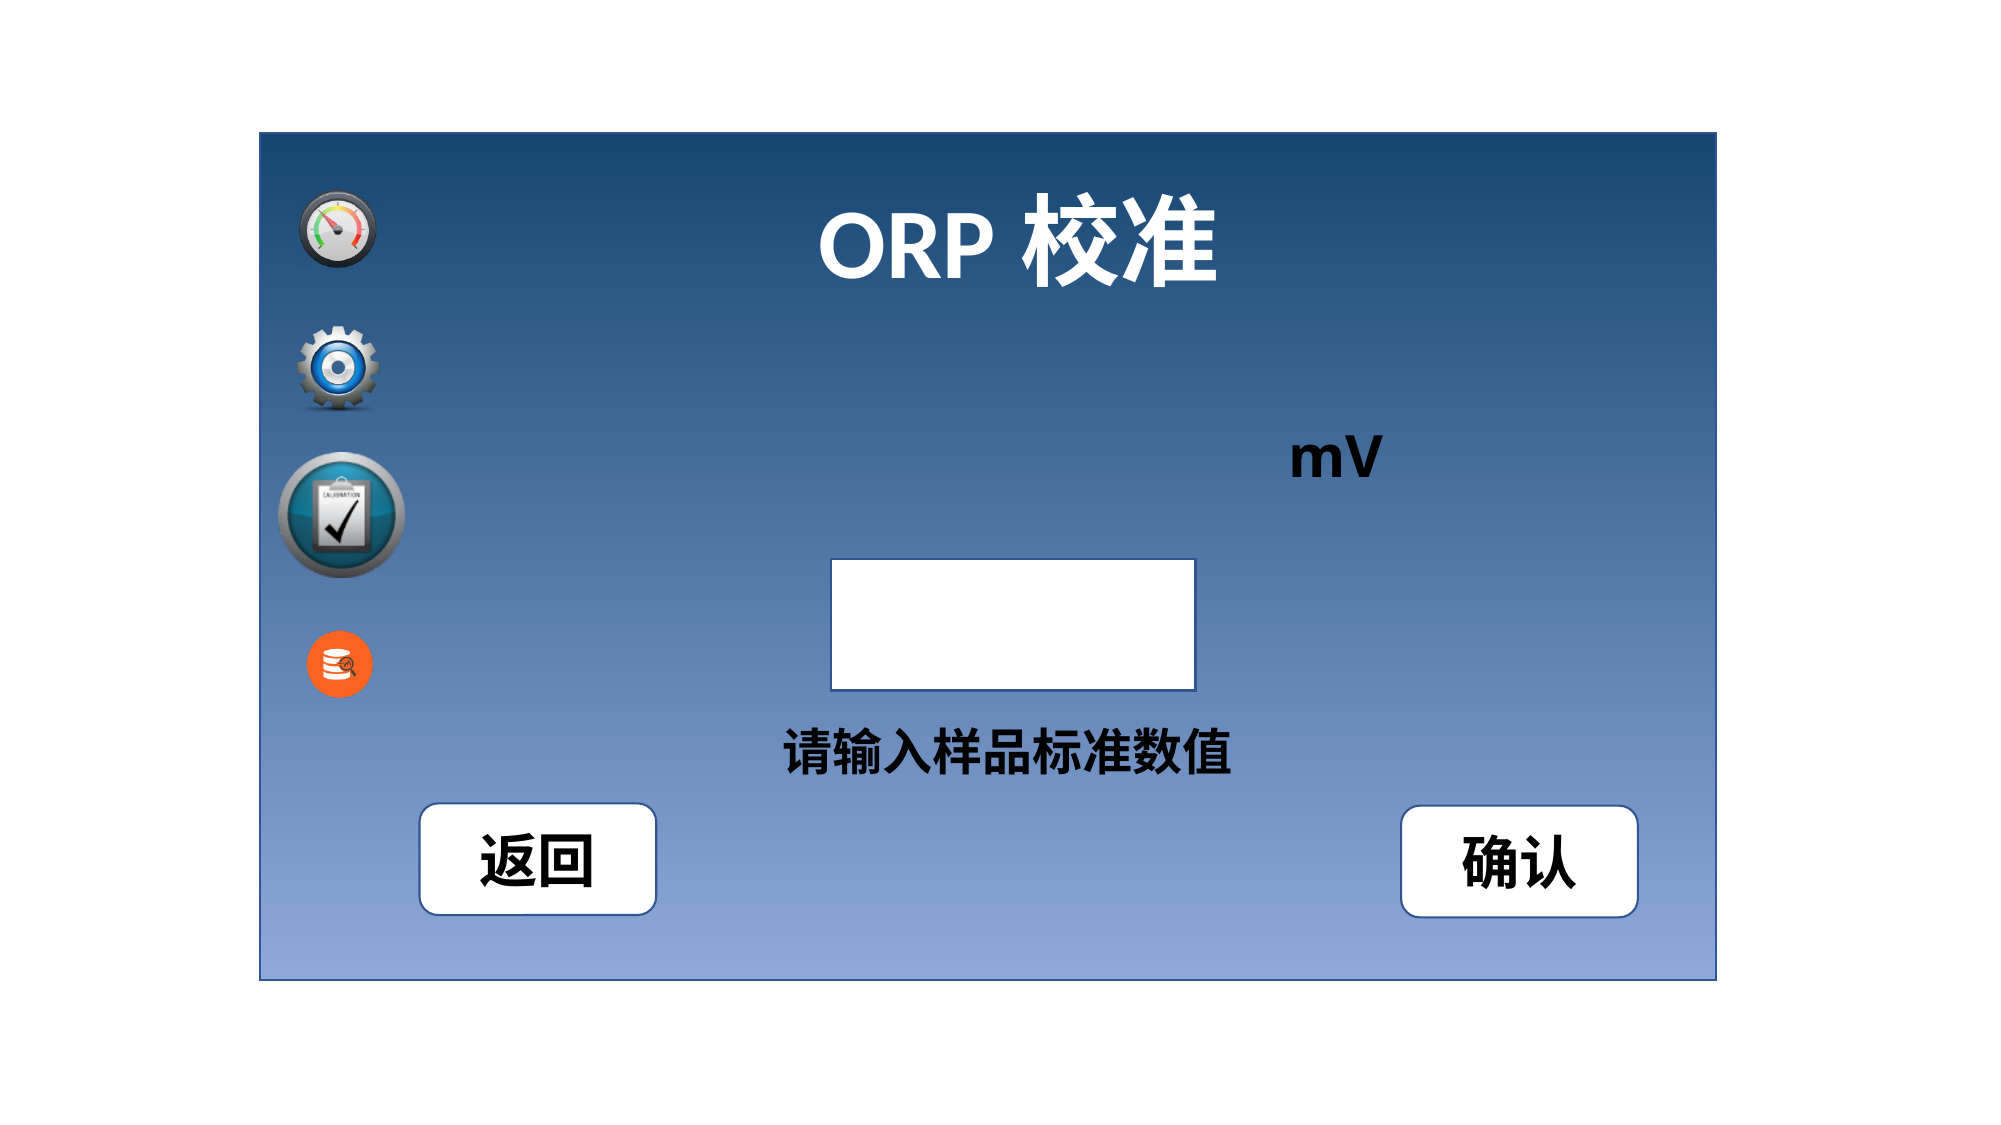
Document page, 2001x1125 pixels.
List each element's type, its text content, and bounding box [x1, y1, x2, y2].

picture [306, 630, 373, 698]
text_box [830, 558, 1197, 692]
text_box mV [1273, 411, 1435, 497]
text_box 返回 [418, 802, 658, 917]
text_box 确认 [1400, 804, 1639, 919]
picture [278, 451, 405, 578]
text_box ORP校准 [803, 170, 1236, 306]
picture [296, 187, 379, 270]
text_box 请输入样品标准数值 [767, 713, 1283, 789]
text_box [259, 132, 1717, 981]
picture [286, 318, 388, 420]
